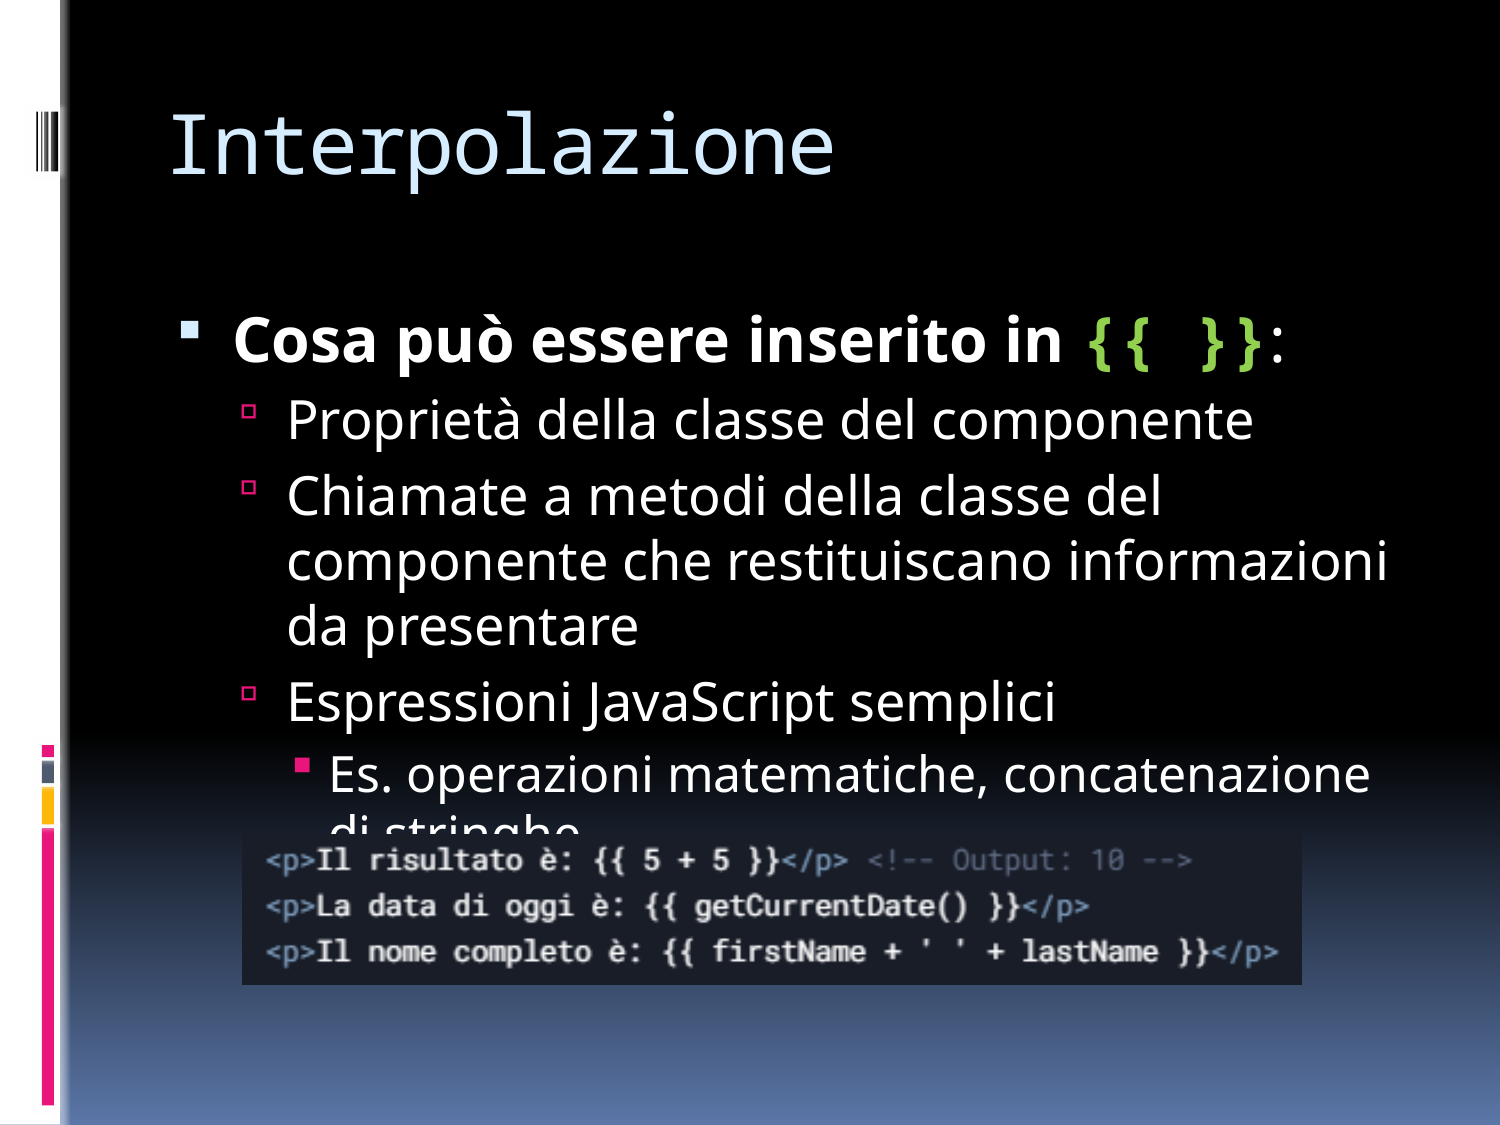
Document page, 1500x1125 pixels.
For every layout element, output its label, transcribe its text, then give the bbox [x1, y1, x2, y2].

list Cosa può essere inserito in {{ }}: Proprietà della classe del componente Chiamate a metodi della classe del componente che restituiscano informazioni da presentare Espressioni JavaScript semplici Es. operazioni matematiche, concatenazione di stringhe [150, 292, 1425, 1043]
picture [241, 833, 1302, 985]
title Interpolazione [150, 83, 1425, 234]
